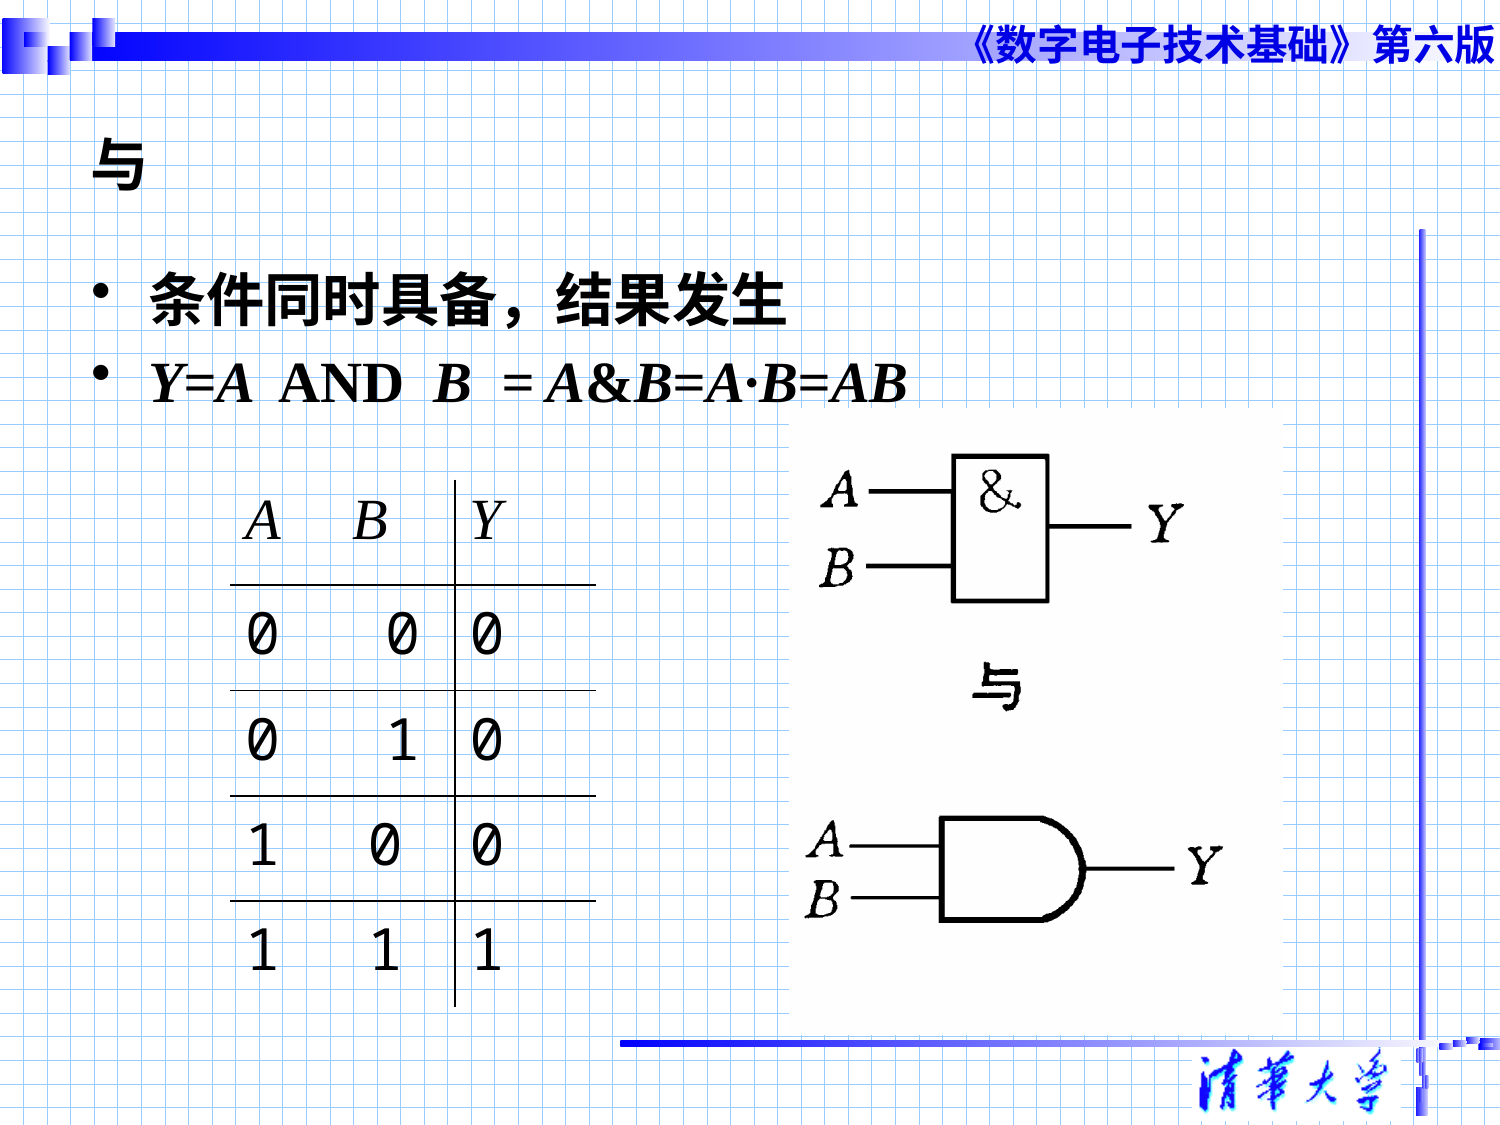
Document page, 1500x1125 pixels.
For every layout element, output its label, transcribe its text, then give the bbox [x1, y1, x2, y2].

table_cell 1 [230, 902, 454, 1007]
title 与 [75, 90, 1425, 236]
table_cell 0 0 [230, 586, 454, 690]
table_header Y [456, 480, 596, 584]
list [789, 408, 1283, 1036]
table_cell 0 [456, 797, 596, 900]
table_cell 0 1 [230, 691, 454, 795]
table_cell 0 [456, 691, 596, 795]
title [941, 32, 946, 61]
text_box [858, 32, 862, 61]
table_cell 1 [456, 902, 596, 1007]
picture [1192, 1046, 1401, 1121]
list 例： [774, 32, 778, 61]
table_cell 0 [456, 586, 596, 690]
table_header A B [230, 480, 454, 584]
list 条件同时具备，结果发生 Y=A AND B = A&B=A·B=AB [76, 255, 1247, 433]
table_cell 0 [230, 797, 454, 900]
